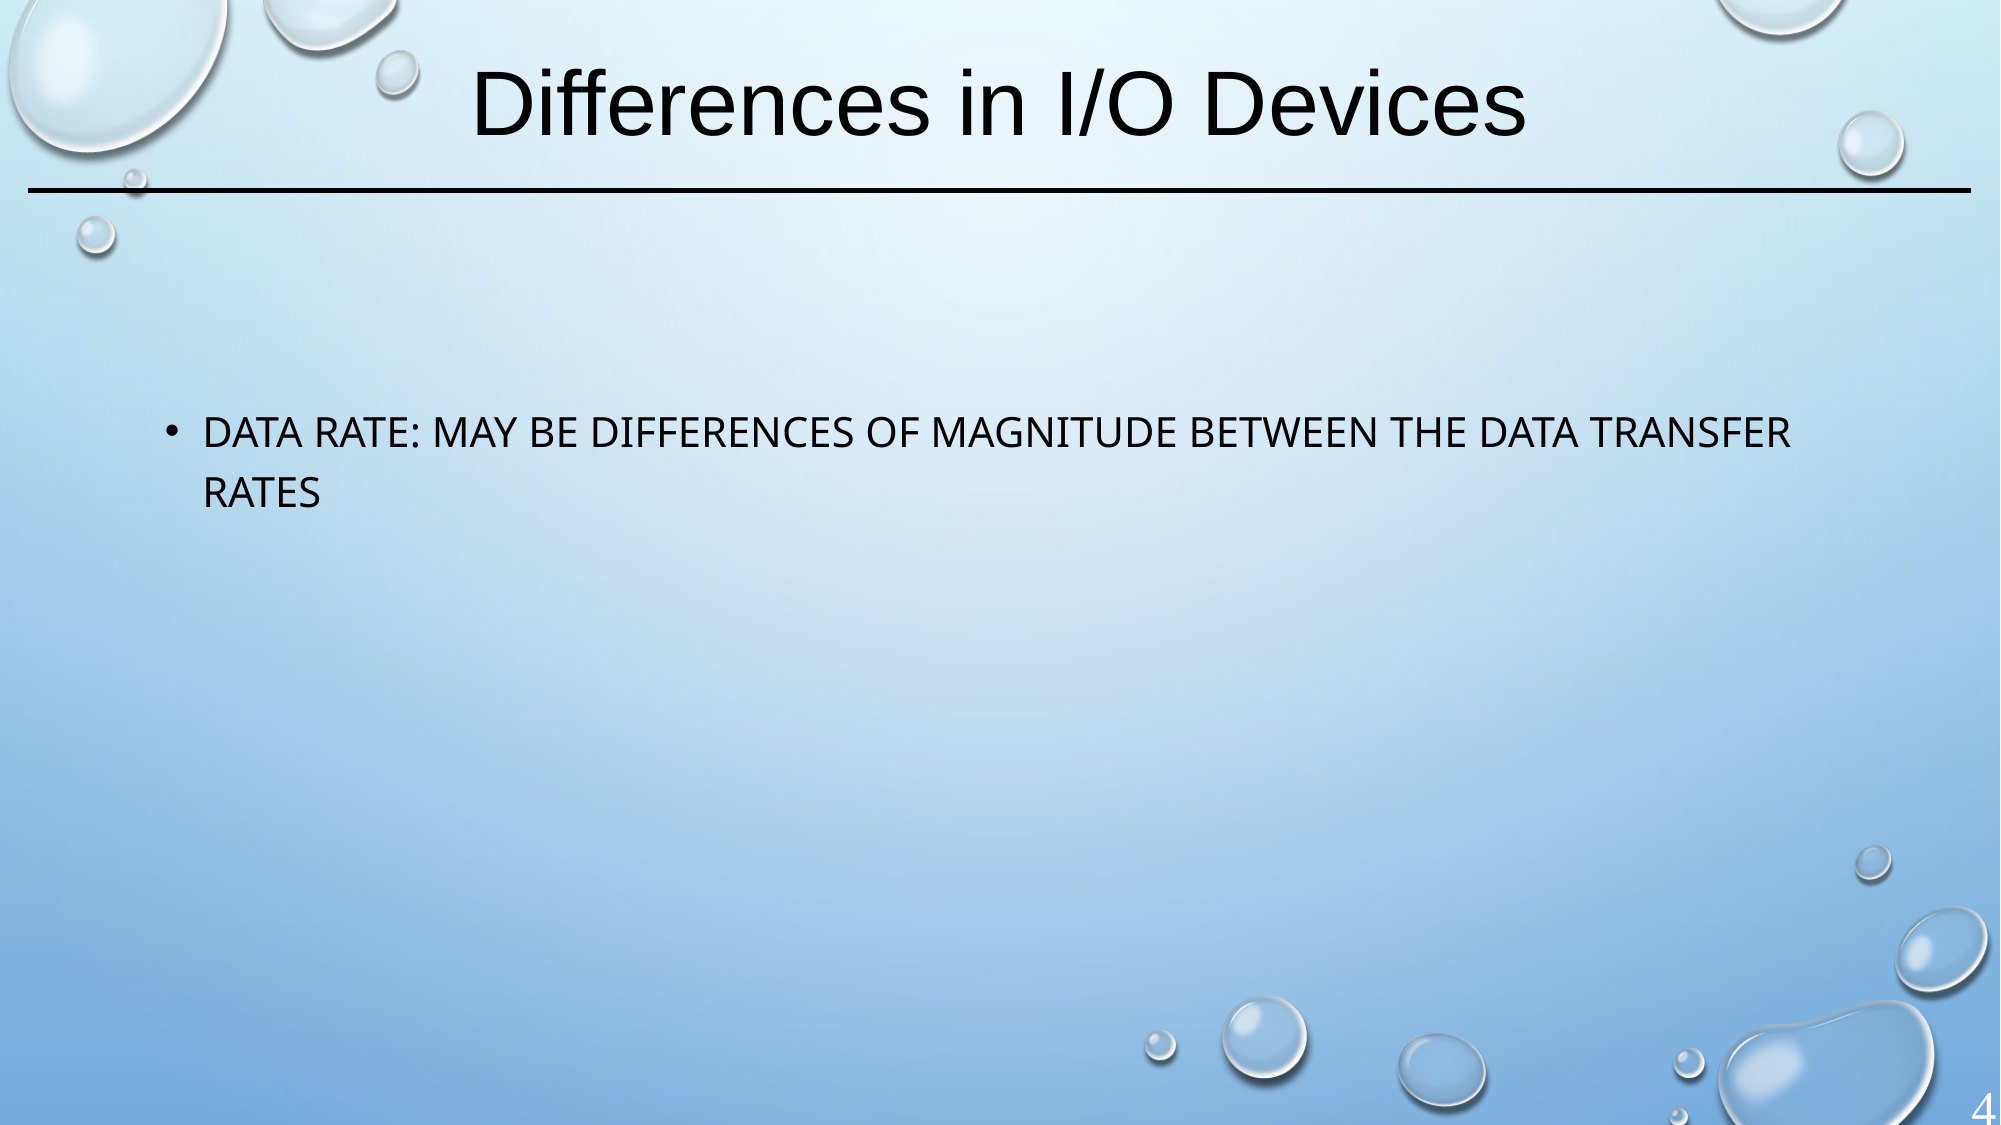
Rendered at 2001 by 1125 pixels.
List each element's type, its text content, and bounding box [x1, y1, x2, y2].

list Data rate: may be differences of magnitude between the data transfer rates [149, 388, 1851, 950]
slide_number 4 [1909, 1089, 2000, 1124]
picture [0, 0, 2000, 1125]
title Differences in I/O Devices [28, 25, 1972, 187]
